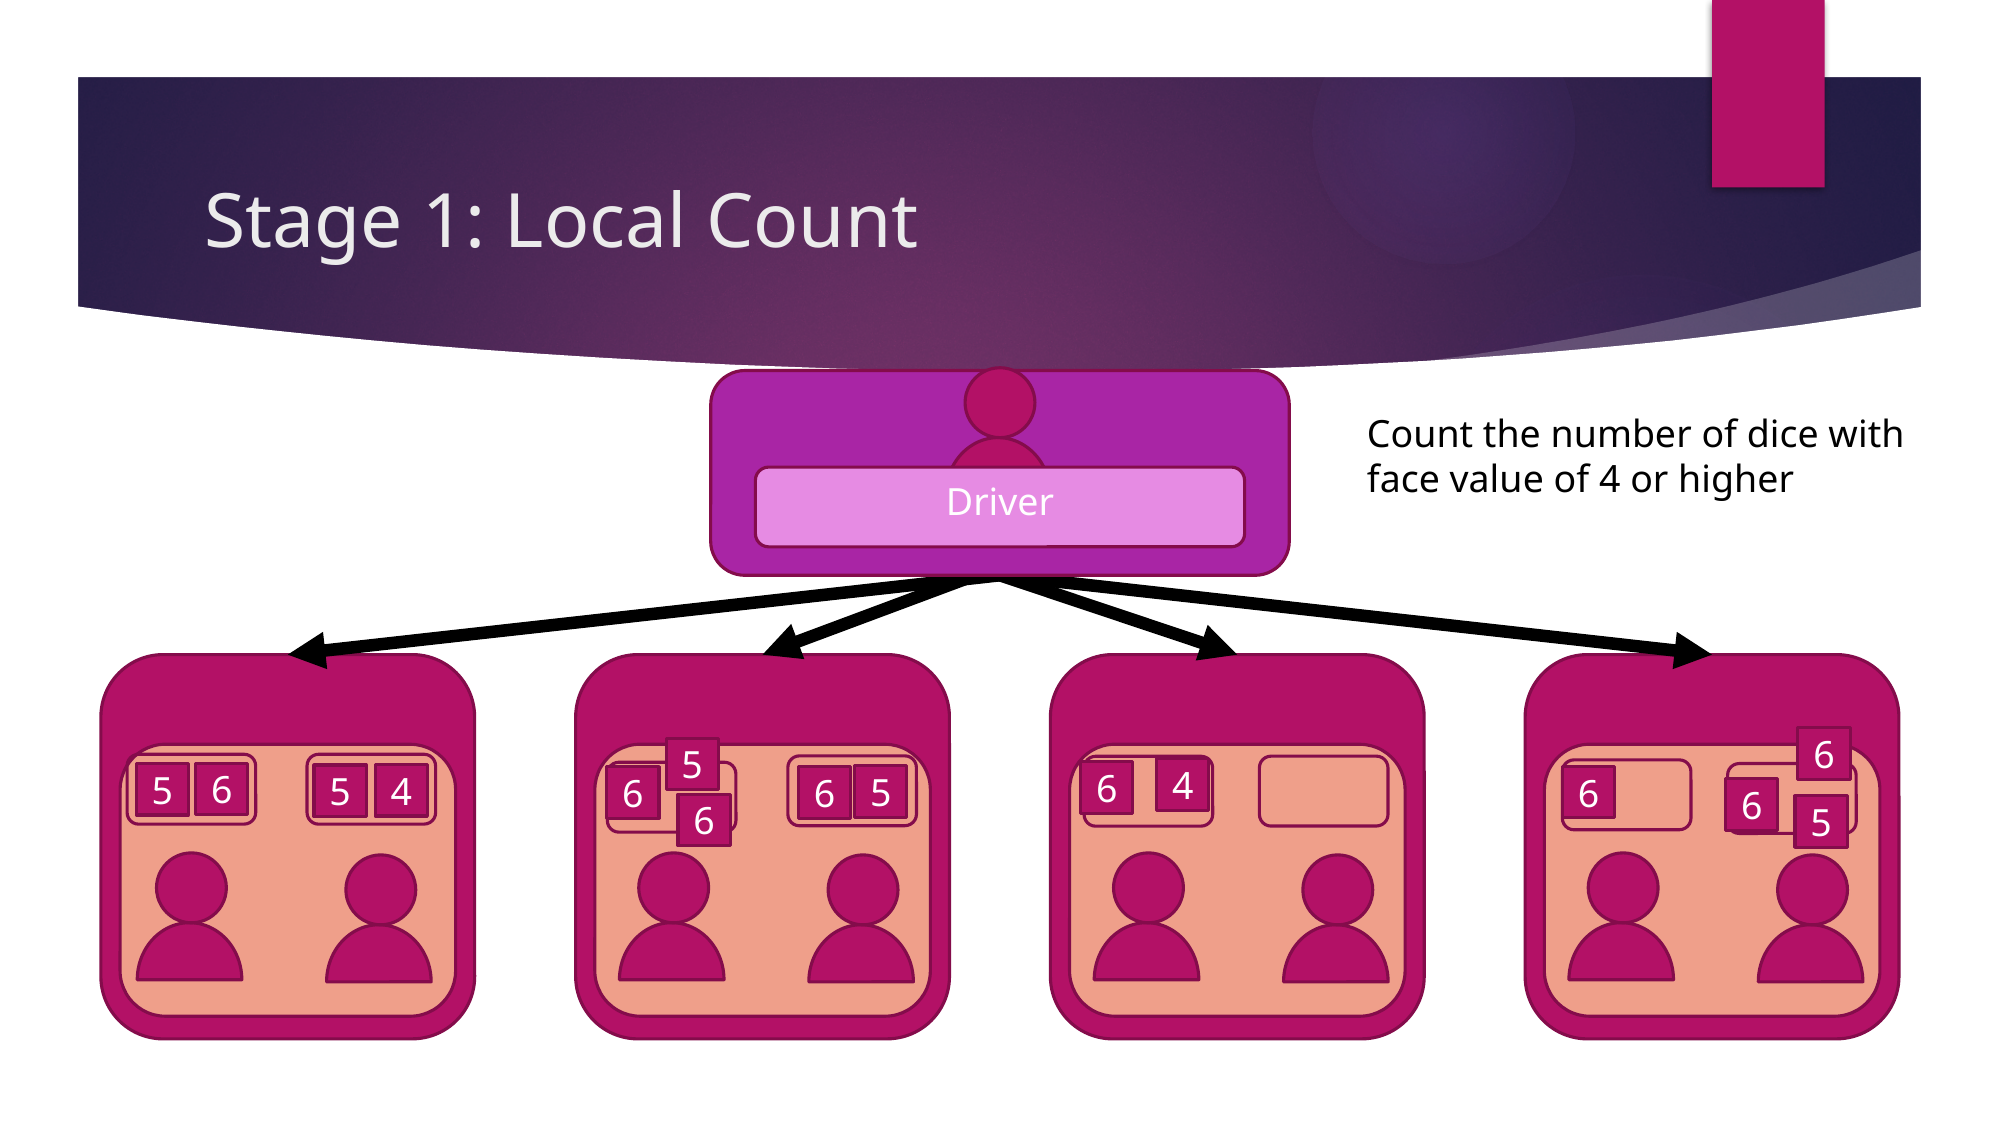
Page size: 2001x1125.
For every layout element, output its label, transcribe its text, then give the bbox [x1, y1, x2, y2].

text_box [287, 575, 758, 655]
text_box Count the number of dice with face value of 4 or higher [1352, 402, 1920, 508]
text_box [1524, 654, 1900, 1040]
title Stage 1: Local Count [189, 159, 1627, 276]
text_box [999, 575, 1713, 655]
text_box [709, 368, 1291, 573]
text_box Driver [753, 465, 1247, 549]
text_box [963, 366, 1037, 440]
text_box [1050, 663, 1425, 1040]
text_box [951, 437, 1045, 465]
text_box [985, 575, 995, 655]
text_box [575, 663, 950, 1040]
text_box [762, 572, 982, 655]
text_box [100, 654, 475, 1040]
